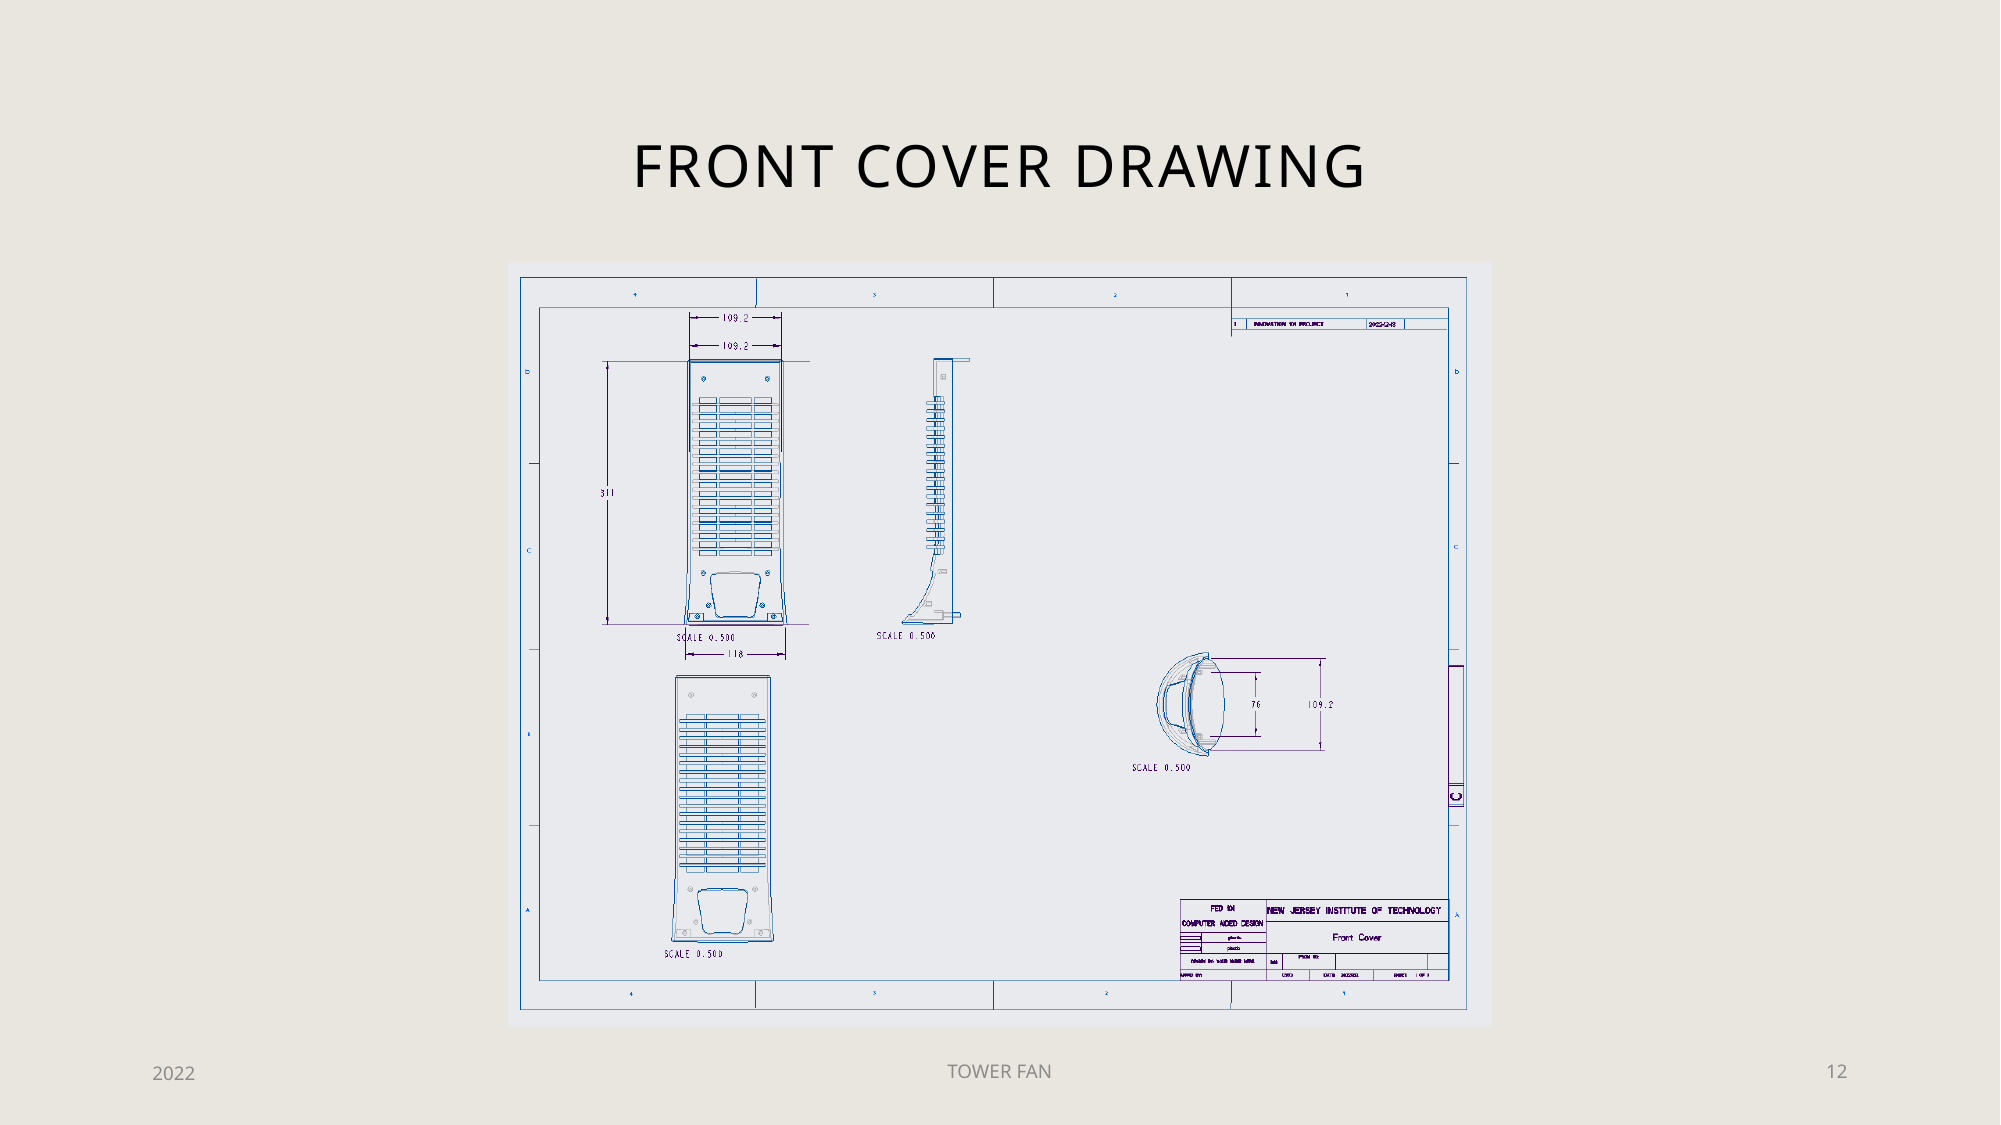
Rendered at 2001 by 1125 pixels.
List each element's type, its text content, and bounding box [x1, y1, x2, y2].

title FRONT COVER DRAWING [137, 59, 1863, 278]
picture [508, 261, 1492, 1027]
footer TOWER FAN [662, 1042, 1338, 1103]
slide_number 2022 [137, 1042, 588, 1103]
slide_number 12 [1412, 1042, 1863, 1103]
